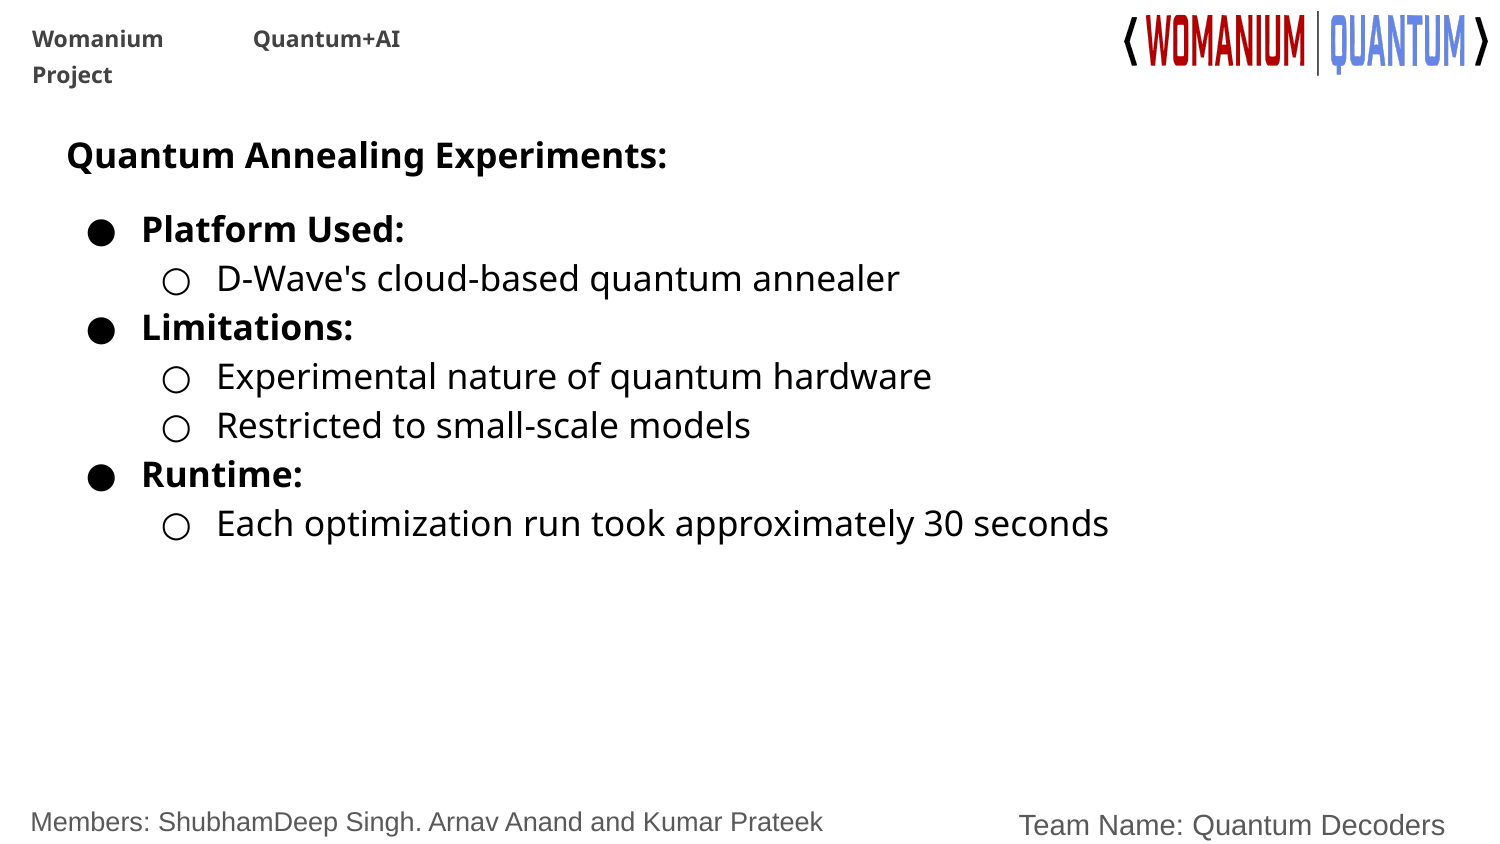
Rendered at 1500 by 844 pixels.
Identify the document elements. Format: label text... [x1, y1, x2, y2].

picture [1124, 11, 1488, 76]
list Quantum Annealing Experiments: Platform Used: D-Wave's cloud-based quantum annealer Limitations: Experimental nature of quantum hardware Restricted to small-scale models Runtime: Each optimization run took approximately 30 seconds [51, 111, 1449, 673]
